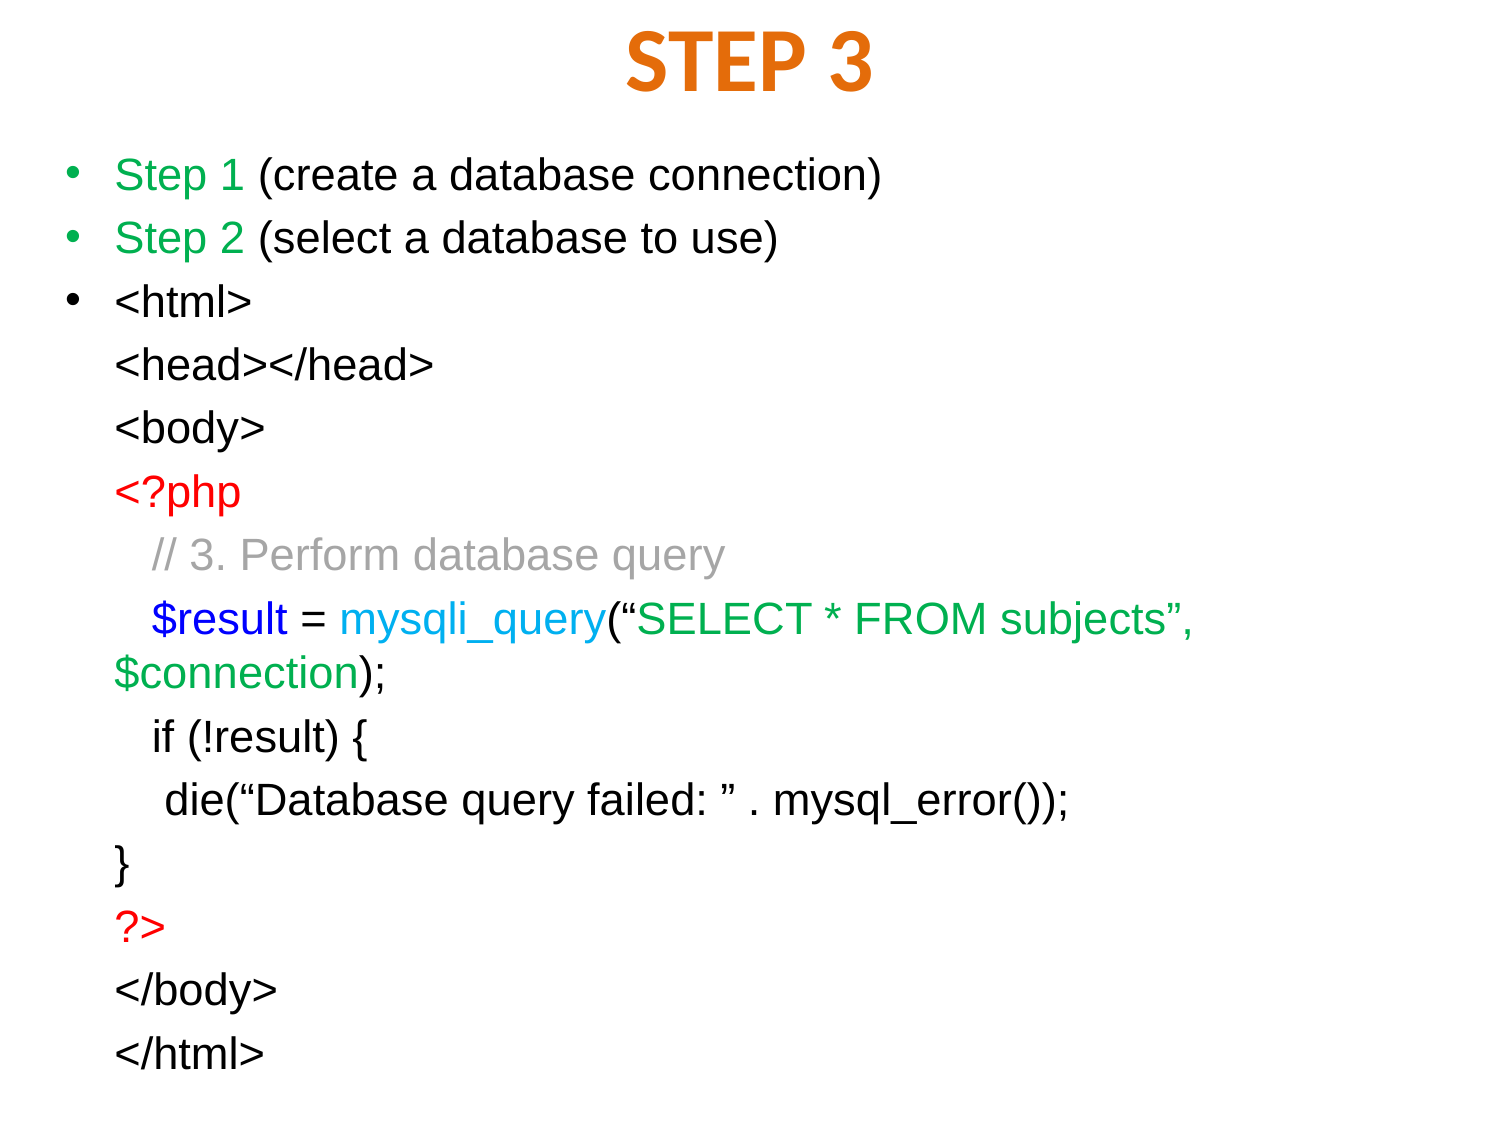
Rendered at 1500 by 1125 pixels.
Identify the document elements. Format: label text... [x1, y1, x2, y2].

list Step 1 (create a database connection) Step 2 (select a database to use) <html> <head></head> <body> <?php // 3. Perform database query $result = mysqli_query(“SELECT * FROM subjects”, $connection); if (!result) { die(“Database query failed: ” . mysql_error()); } ?> </body> </html> [50, 137, 1463, 1088]
title STEP 3 [75, 0, 1425, 120]
